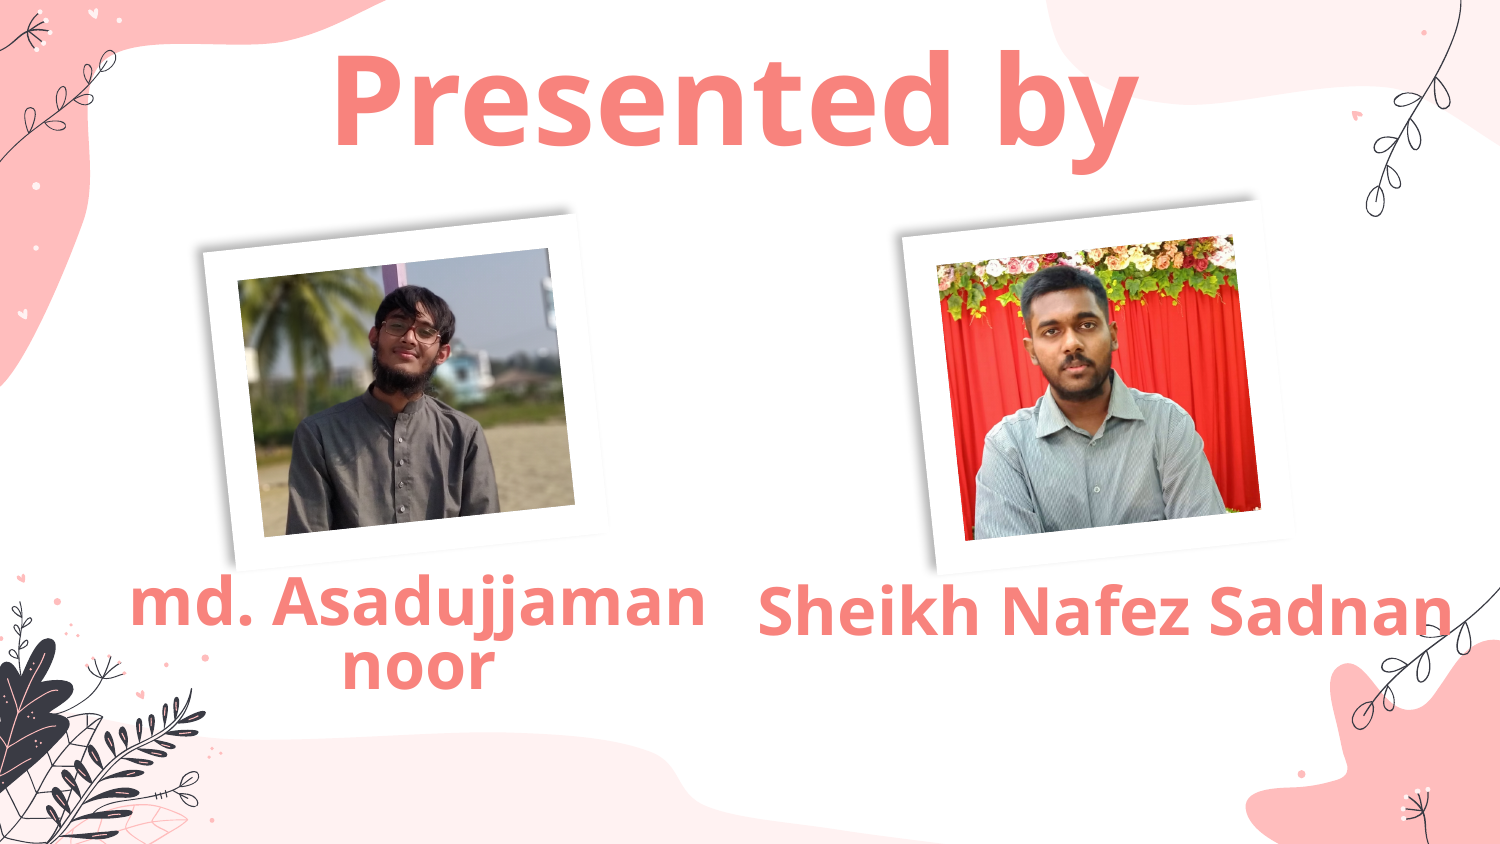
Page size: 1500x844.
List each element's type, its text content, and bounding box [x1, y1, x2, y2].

title Presented by [92, 34, 1408, 100]
title md. Asadujjaman noor [37, 559, 800, 625]
picture [238, 248, 574, 537]
title Sheikh Nafez Sadnan [725, 568, 1488, 635]
picture [937, 235, 1261, 540]
